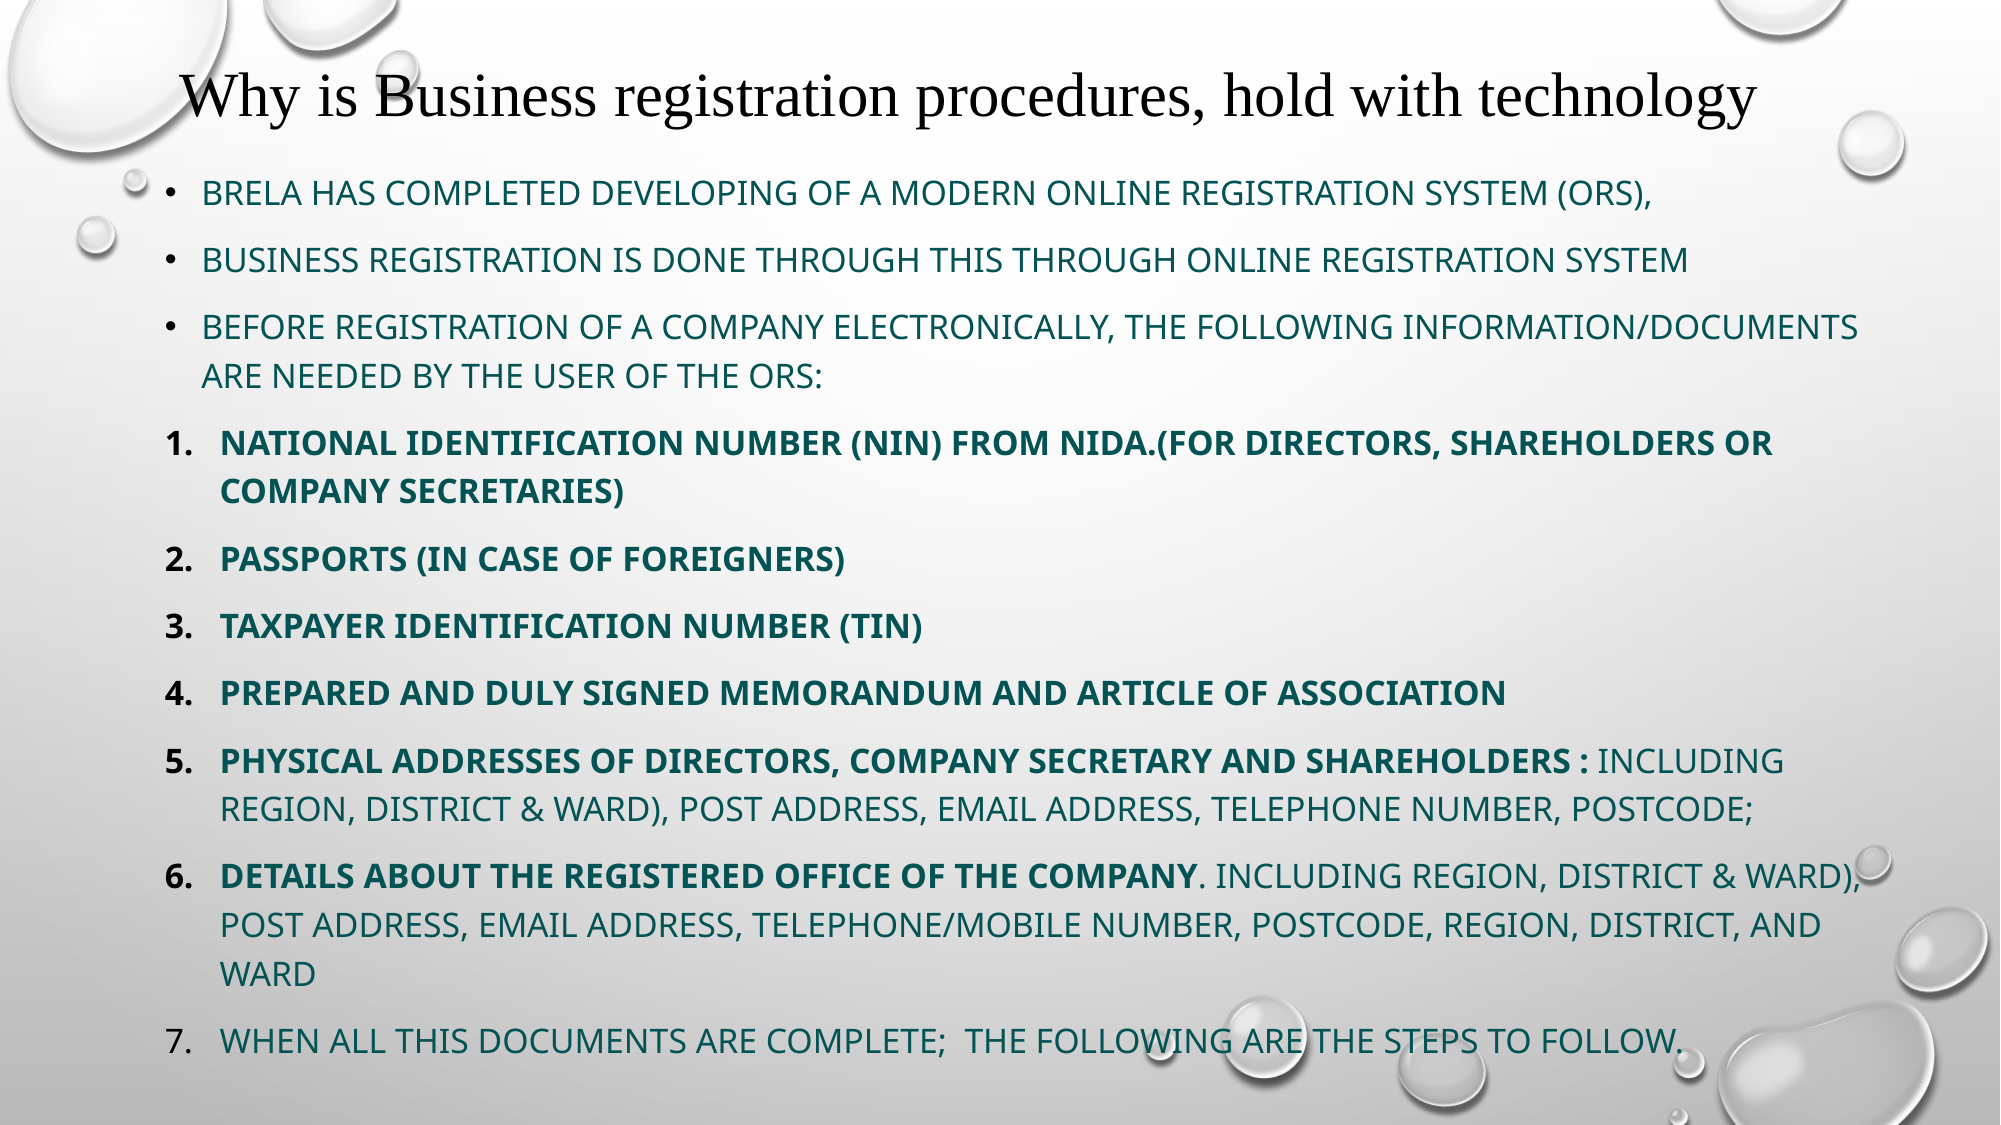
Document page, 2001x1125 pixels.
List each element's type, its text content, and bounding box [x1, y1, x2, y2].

title Why is Business registration procedures, hold with technology [106, 53, 1850, 139]
picture [0, 0, 2000, 1125]
list BRELA has completed developing of a modern Online Registration System (ORS), BUSINESS REGISTRATION IS DONE THROUGH THIS through Online Registration System Before registration of a company electronically, the following information/documents are needed by the user of the ORS: National Identification Number (NIN) from NIDA.(for directors, shareholders or company secretaries) Passports (in case of foreigners) Taxpayer Identification Number (TIN) Prepared and duly signed Memorandum and Article of Association physical addresses of Directors, company secretary and shareholders : including region, district & ward), post address, email address, telephone number, postcode; Details about the registered office of the company. including region, district & ward), post address, email address, telephone/mobile number, postcode, region, district, and ward When all this documents are complete; the following are the steps to follow. [149, 155, 1907, 1072]
